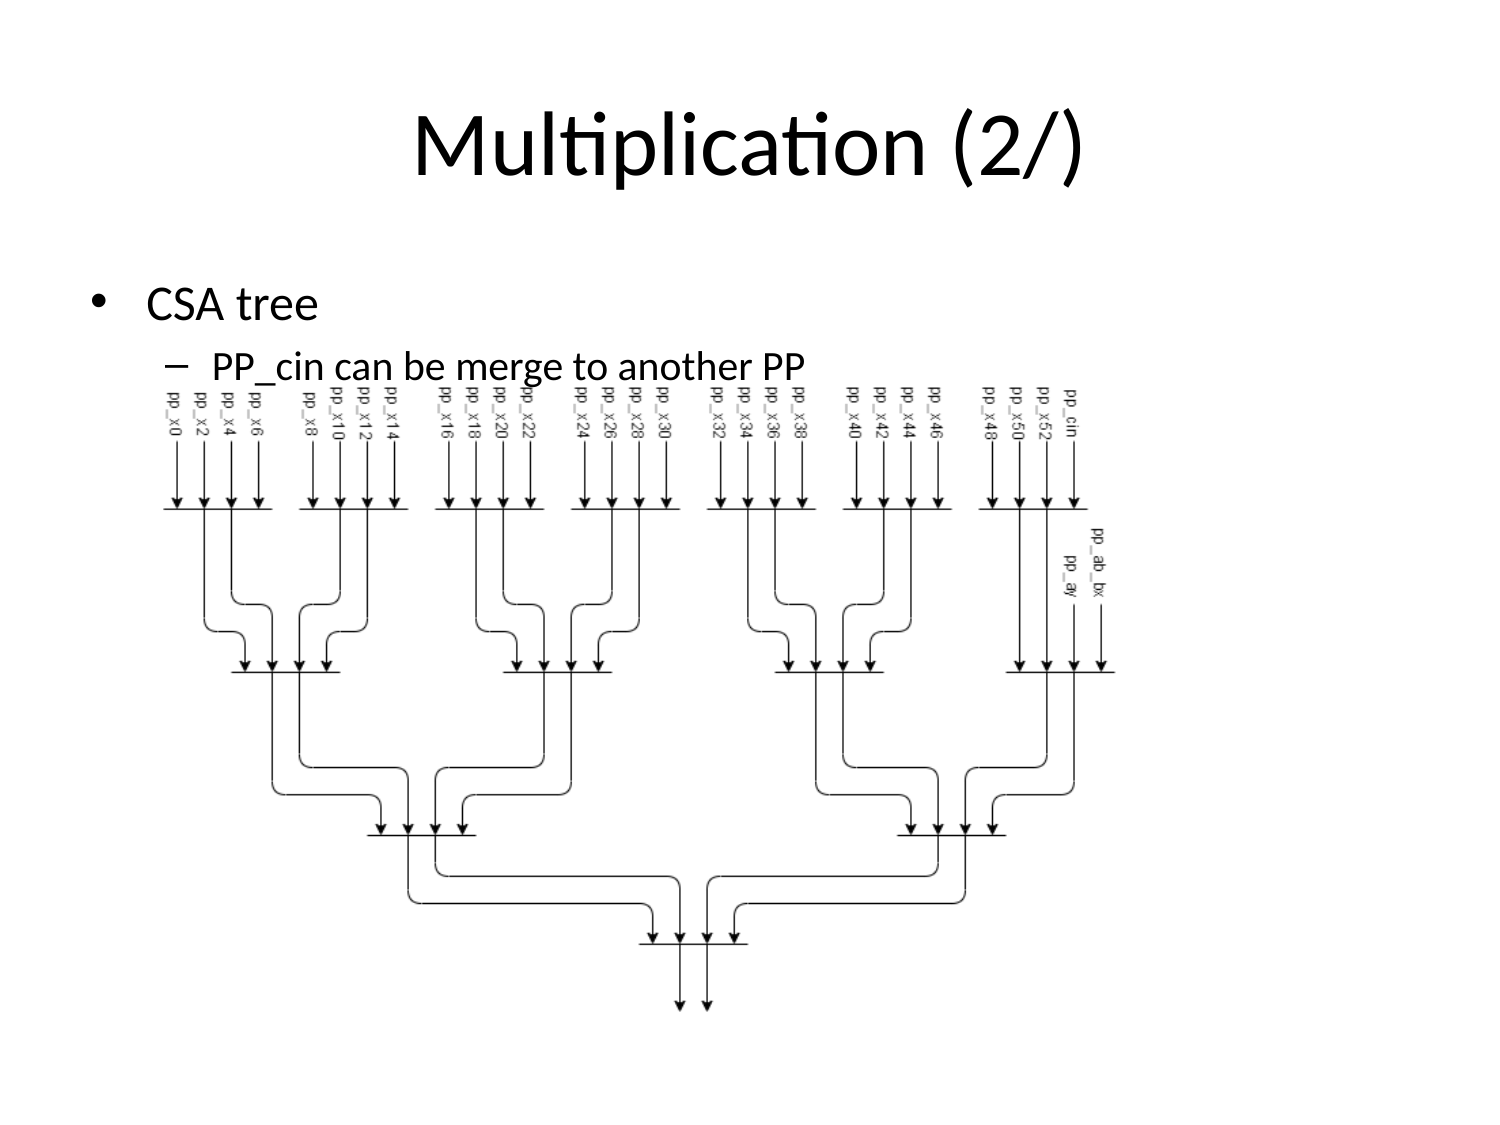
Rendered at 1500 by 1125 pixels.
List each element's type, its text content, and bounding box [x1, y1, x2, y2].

list CSA tree PP_cin can be merge to another PP [75, 262, 1425, 1005]
picture [163, 385, 1117, 1024]
title Multiplication (2/) [75, 45, 1425, 233]
